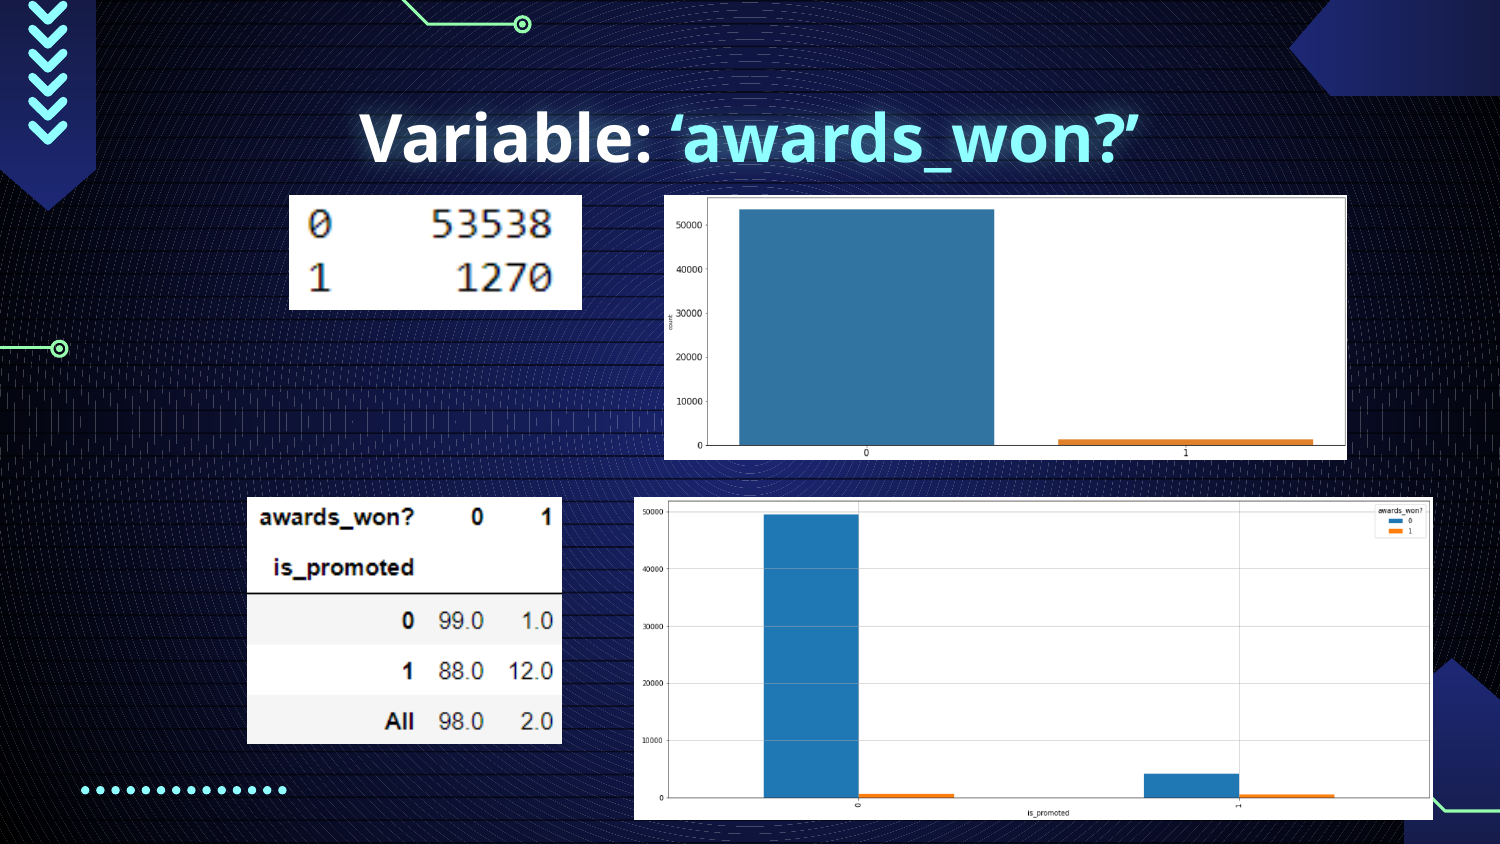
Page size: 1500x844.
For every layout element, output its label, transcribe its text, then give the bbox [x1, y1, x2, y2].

picture [288, 194, 582, 310]
title Variable: ‘awards_won?’ [116, 88, 1383, 183]
picture [664, 194, 1347, 461]
picture [246, 497, 562, 744]
picture [634, 497, 1433, 821]
